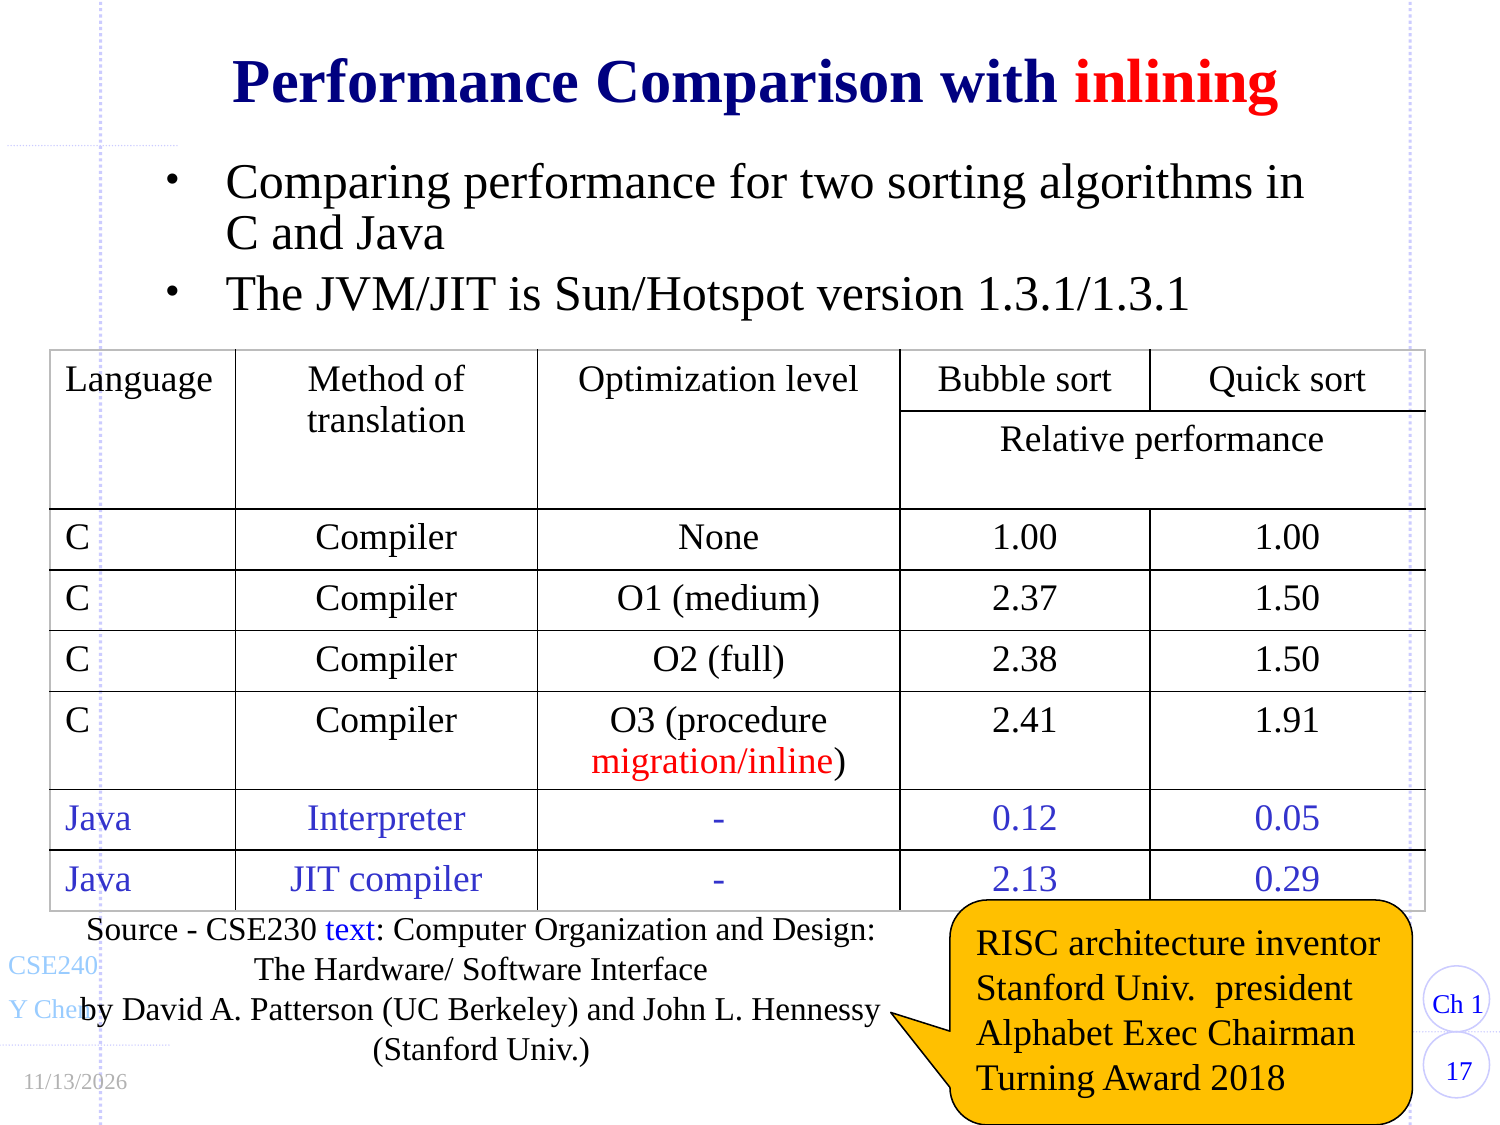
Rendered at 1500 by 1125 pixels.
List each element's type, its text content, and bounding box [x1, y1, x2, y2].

text_box Source - CSE230 text: Computer Organization and Design: The Hardware/ Software Interface by David A. Patterson (UC Berkeley) and John L. Hennessy (Stanford Univ.) [50, 899, 913, 1075]
table_cell JIT compiler [236, 851, 537, 899]
table_cell O3 (procedure migration/inline) [538, 692, 899, 789]
table_header Method of translation [236, 351, 537, 508]
list Comparing performance for two sorting algorithms in C and Java The JVM/JIT is Sun/Hotspot version 1.3.1/1.3.1 [150, 149, 1325, 331]
table_cell O1 (medium) [538, 571, 899, 630]
table_cell Compiler [236, 692, 537, 789]
table_cell 2.37 [901, 571, 1149, 630]
table_cell 1.00 [901, 510, 1149, 569]
table_cell 0.29 [1151, 851, 1424, 910]
table_cell 0.05 [1151, 790, 1424, 849]
table_cell Java [51, 851, 235, 899]
table_cell - [538, 790, 899, 849]
table_cell 1.91 [1151, 692, 1424, 789]
table_header Optimization level [538, 351, 899, 508]
table_cell C [51, 510, 235, 569]
table_cell Compiler [236, 631, 537, 691]
table_header Bubble sort [901, 351, 1149, 410]
table_cell 1.50 [1151, 631, 1424, 691]
table_cell 2.13 [901, 851, 1149, 910]
table_cell 2.38 [901, 631, 1149, 691]
table_cell C [51, 571, 235, 630]
table_cell 0.12 [901, 790, 1149, 849]
table_cell Relative performance [901, 412, 1424, 508]
table_cell 1.50 [1151, 571, 1424, 630]
table_cell C [51, 631, 235, 691]
table_cell O2 (full) [538, 631, 899, 691]
table_cell Compiler [236, 510, 537, 569]
table_cell Compiler [236, 571, 537, 630]
table_cell C [51, 692, 235, 789]
table_cell - [538, 851, 899, 899]
text_box RISC architecture inventor Stanford Univ. president Alphabet Exec Chairman Turning Award 2018 [890, 899, 1413, 1125]
title Performance Comparison with inlining [115, 37, 1397, 130]
table_header Quick sort [1151, 351, 1424, 410]
table_cell Interpreter [236, 790, 537, 849]
table_cell Java [51, 790, 235, 849]
table_header Language [51, 351, 235, 508]
table_cell 2.41 [901, 692, 1149, 789]
table_cell None [538, 510, 899, 569]
table_cell 1.00 [1151, 510, 1424, 569]
